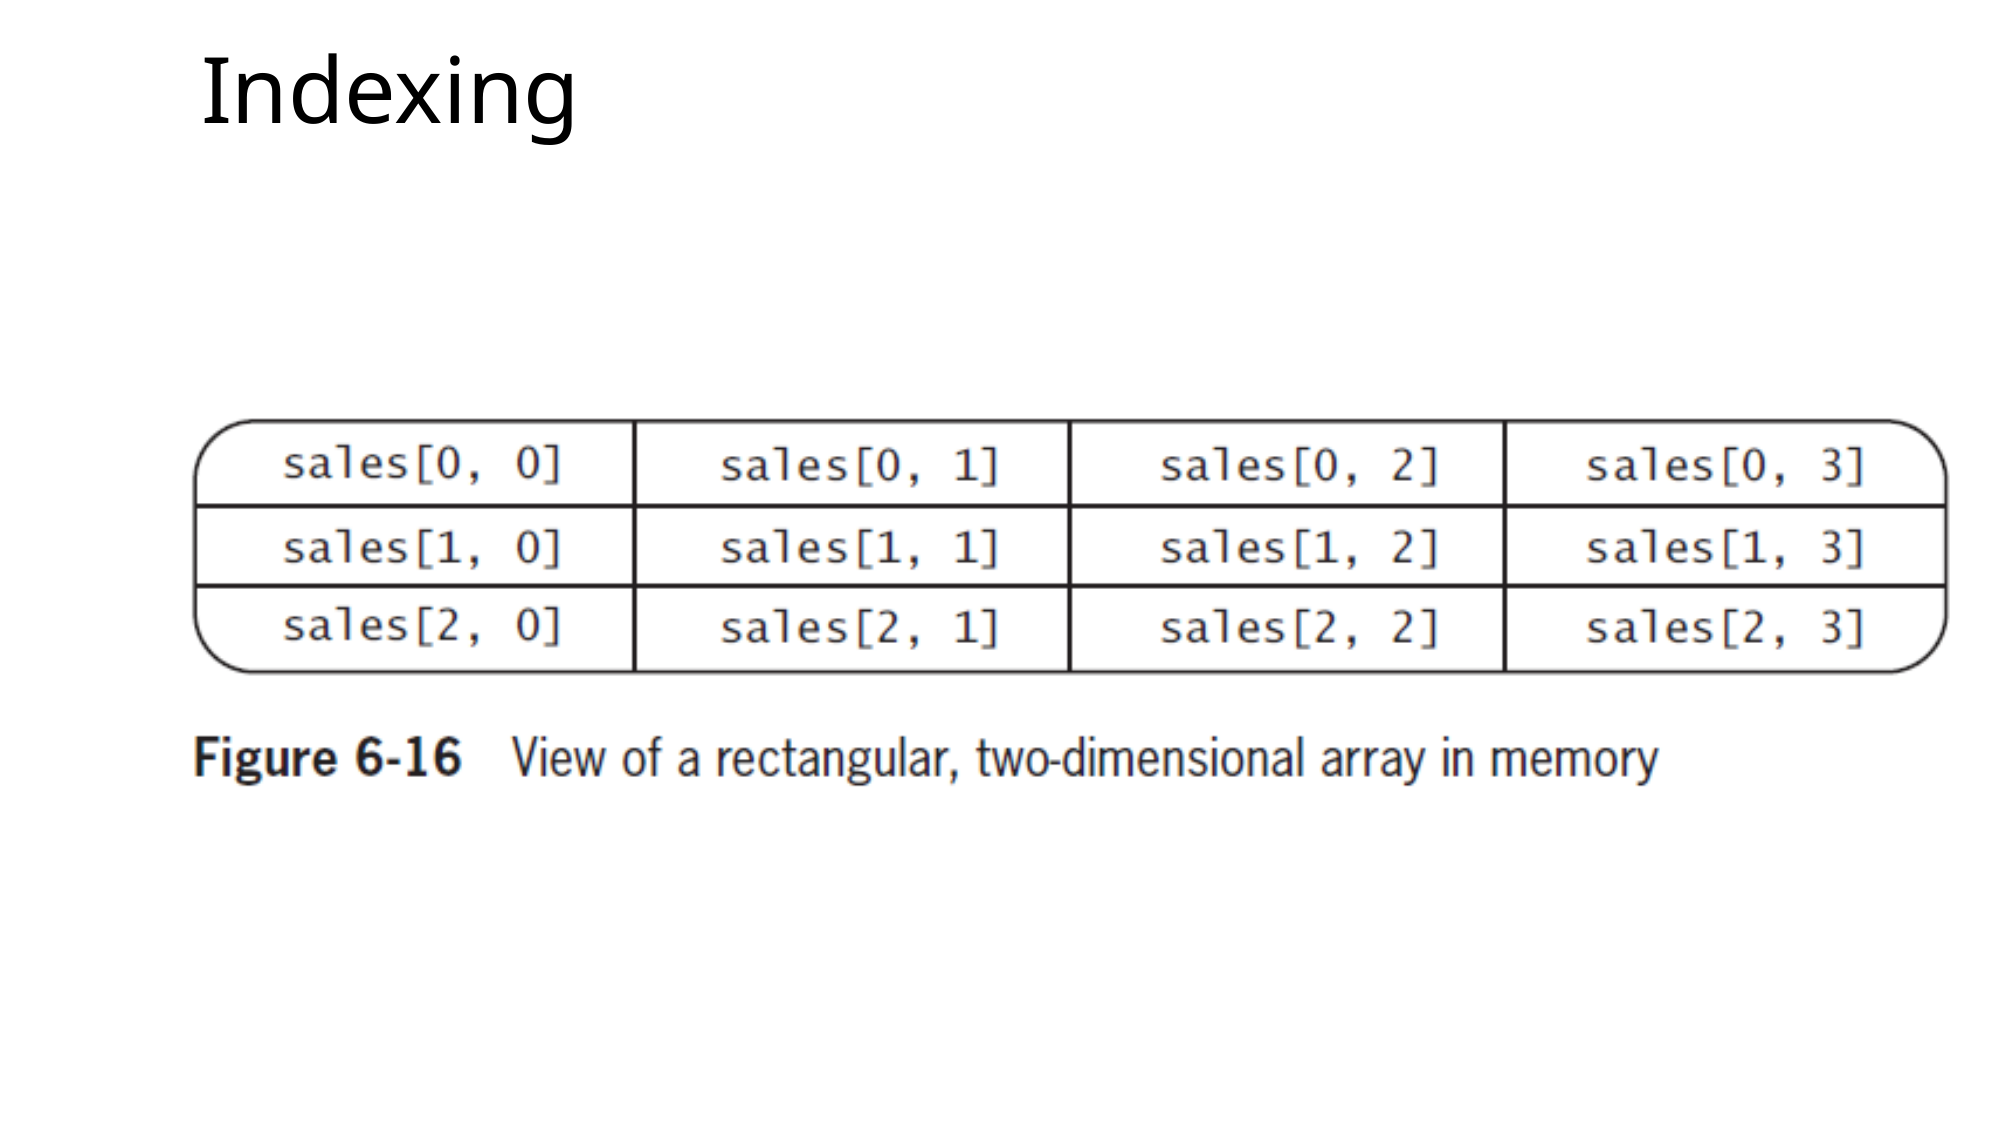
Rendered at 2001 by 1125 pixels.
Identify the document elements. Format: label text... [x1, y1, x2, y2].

title Indexing [186, 0, 1511, 188]
picture [185, 401, 1957, 798]
